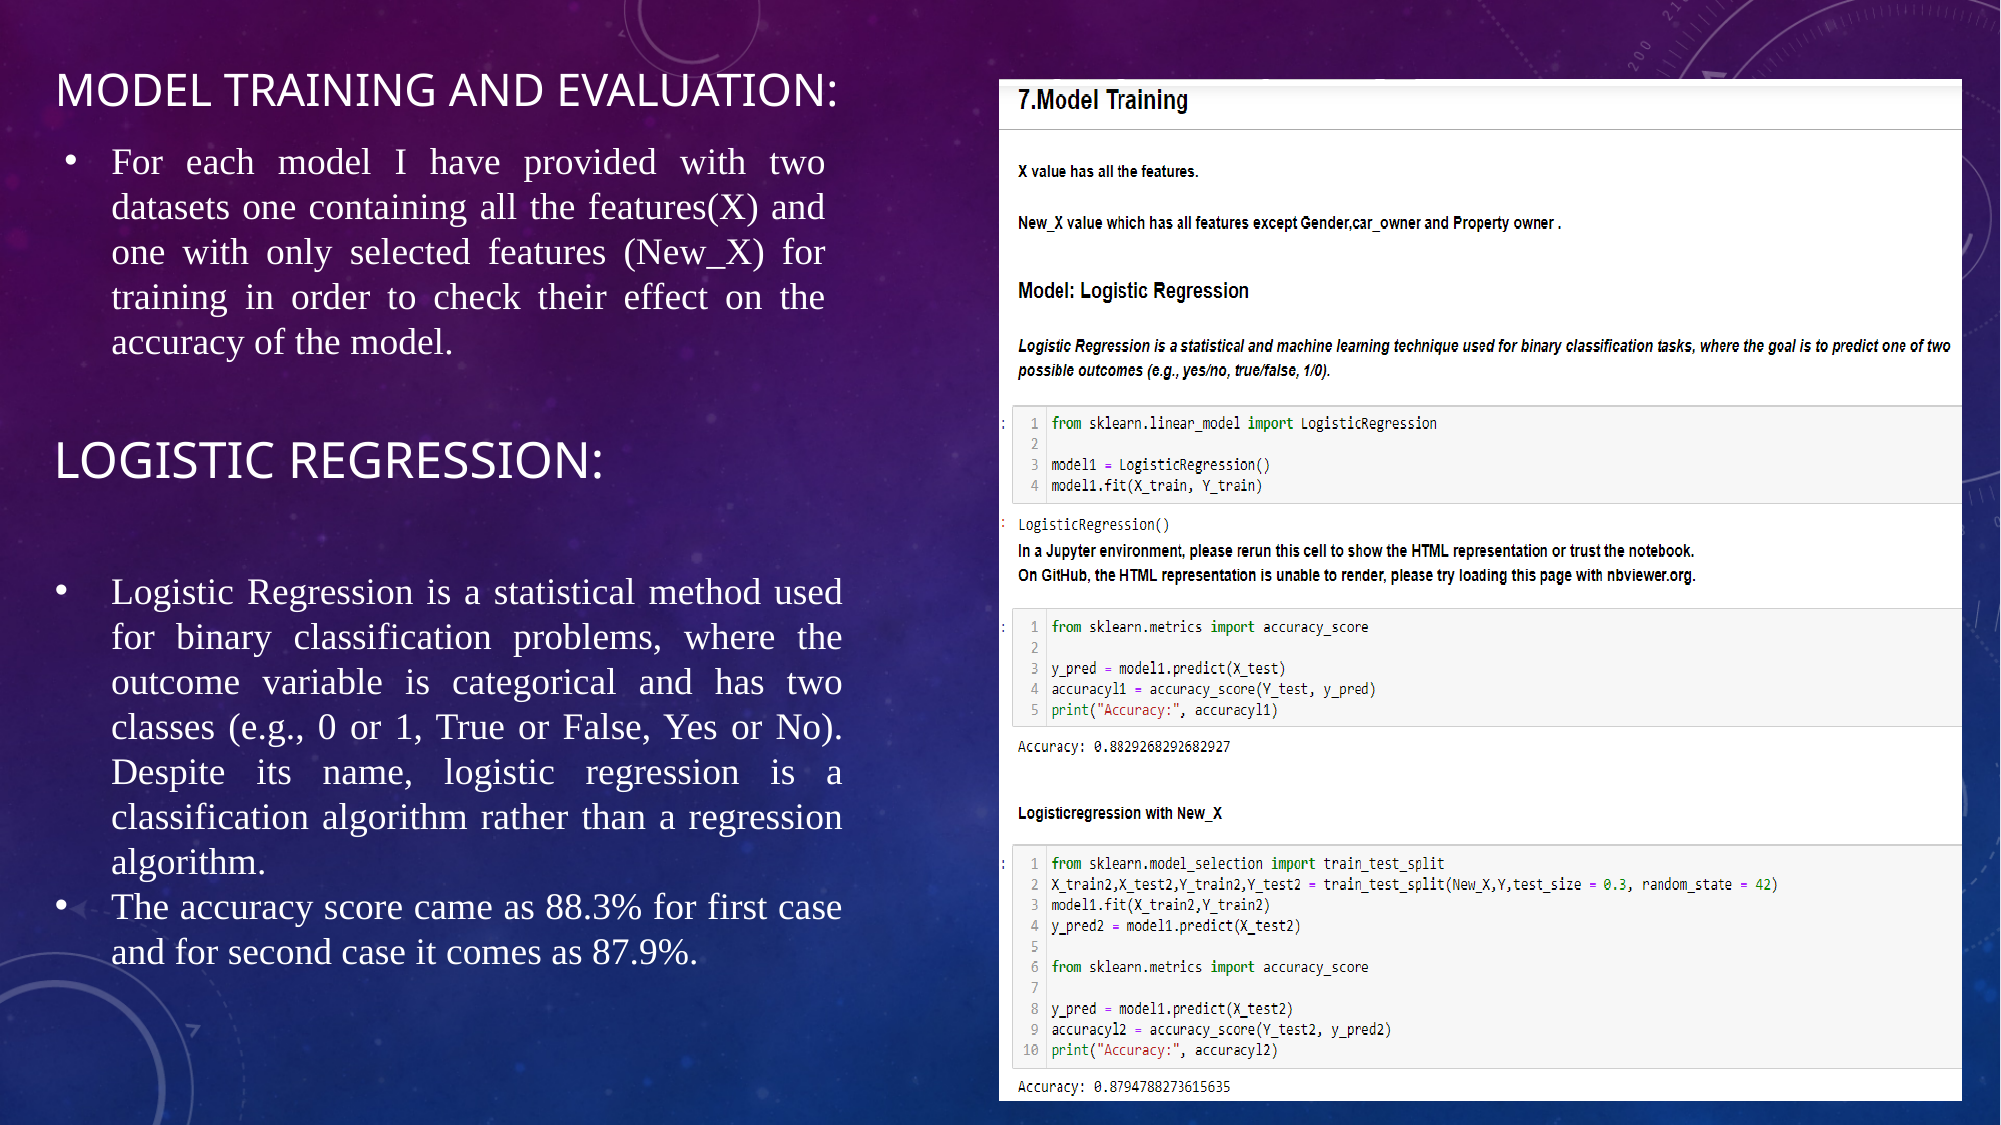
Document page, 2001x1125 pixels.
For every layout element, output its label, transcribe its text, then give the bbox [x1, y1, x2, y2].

picture [0, 0, 2001, 1125]
title Logistic regression: [38, 420, 858, 496]
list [999, 79, 1962, 1101]
text_box Model training and evaluation: [39, 51, 859, 127]
text_box Logistic Regression is a statistical method used for binary classification problems, where the outcome variable is categorical and has two classes (e.g., 0 or 1, True or False, Yes or No). Despite its name, logistic regression is a classification algorithm rather than a regression algorithm. The accuracy score came as 88.3% for first case and for second case it comes as 87.9%. [39, 559, 859, 1024]
text_box For each model I have provided with two datasets one containing all the features(X) and one with only selected features (New_X) for training in order to check their effect on the accuracy of the model. [49, 129, 842, 460]
